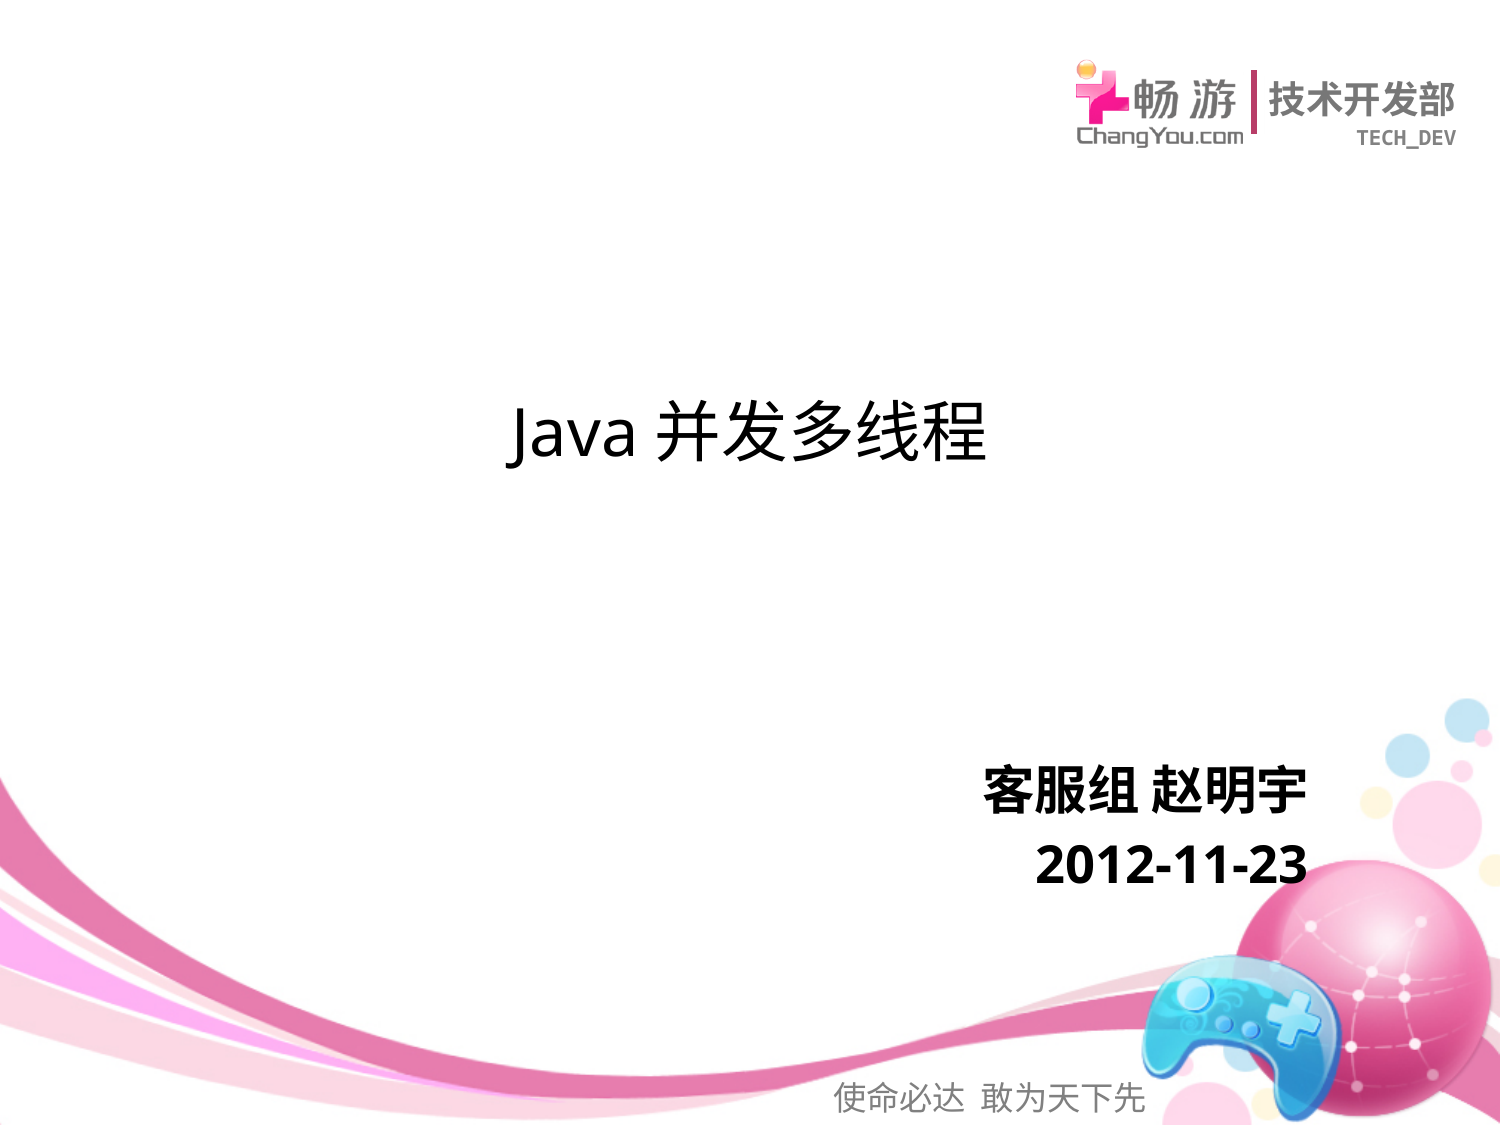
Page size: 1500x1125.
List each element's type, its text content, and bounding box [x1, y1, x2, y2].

title Java并发多线程 [112, 349, 1388, 591]
picture [0, 0, 1500, 1125]
subtitle 客服组 赵明宇 2012-11-23 [269, 750, 1325, 903]
